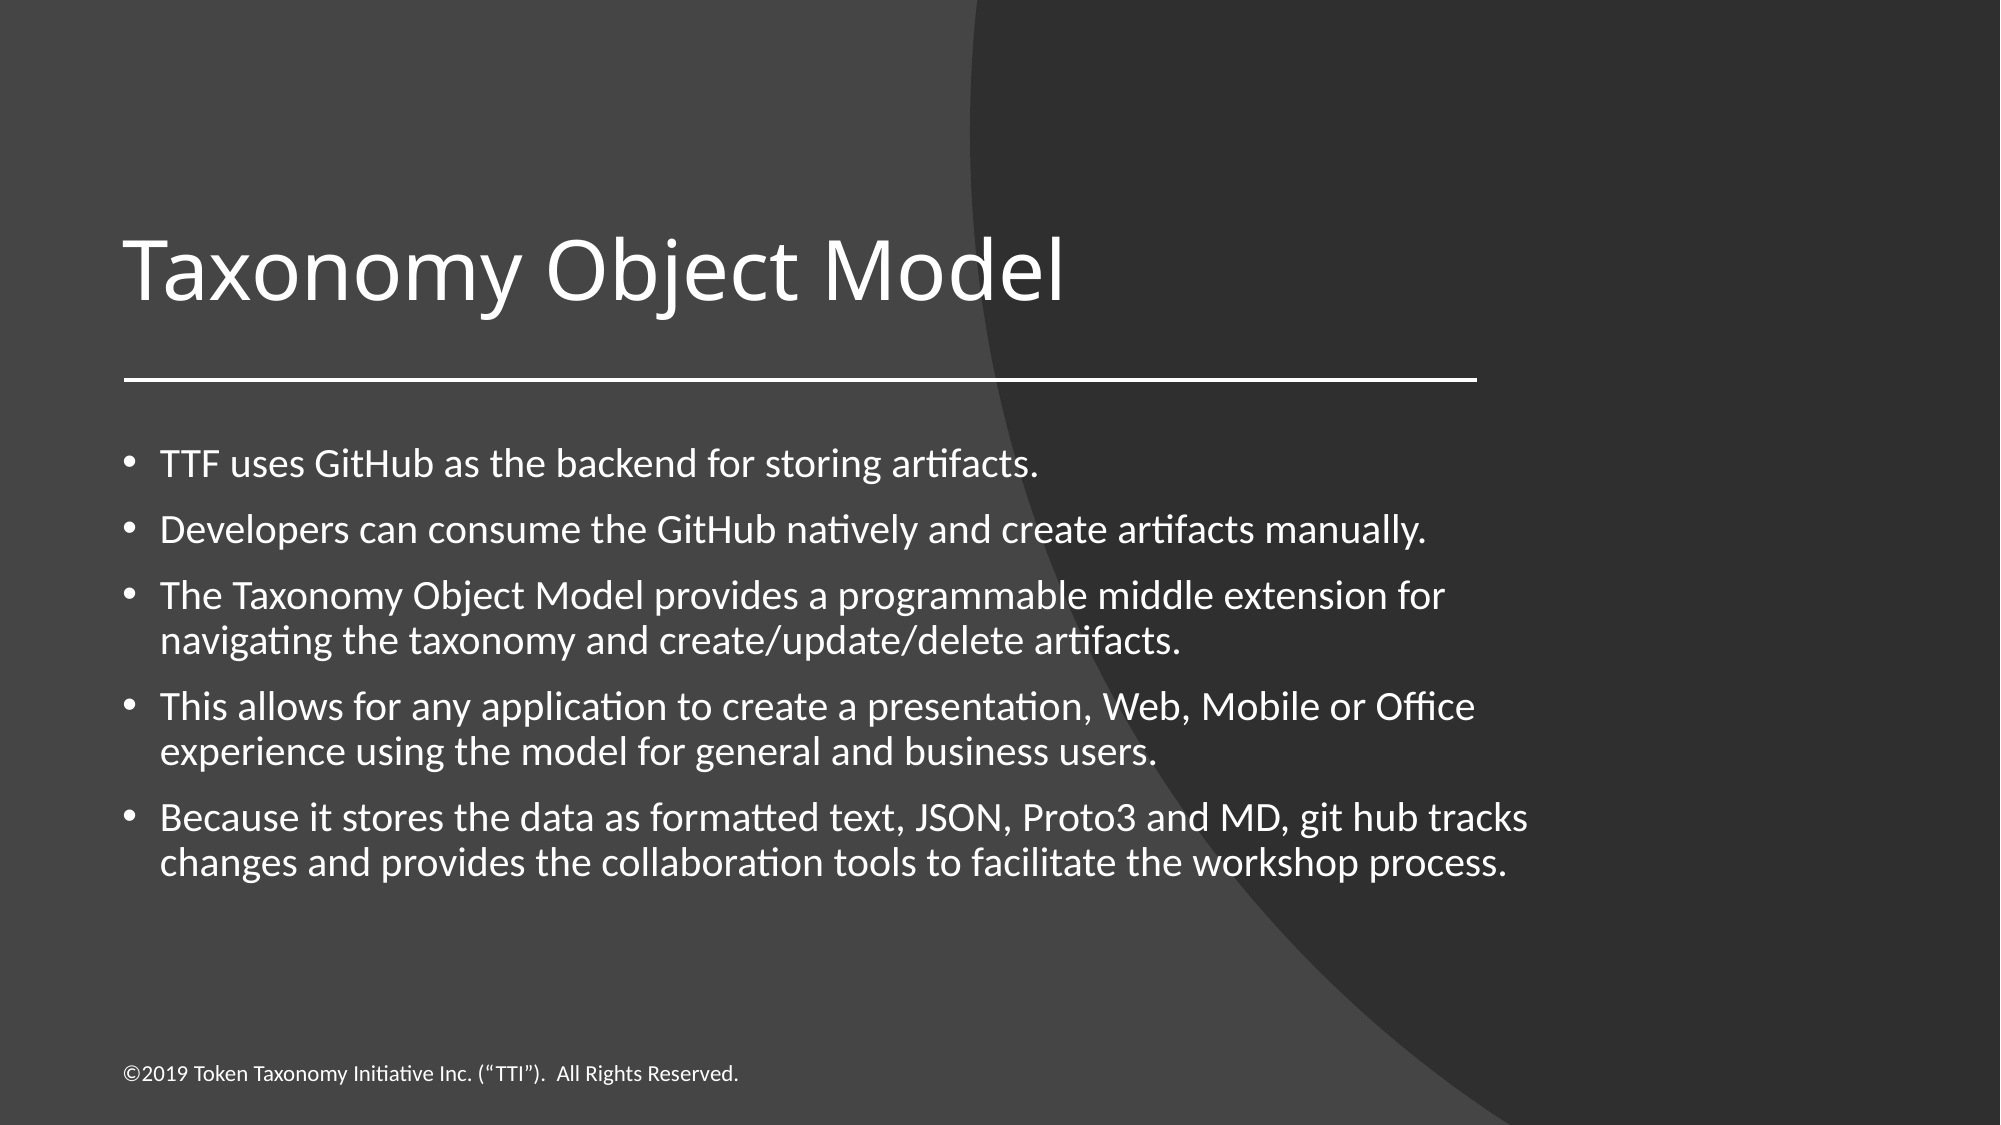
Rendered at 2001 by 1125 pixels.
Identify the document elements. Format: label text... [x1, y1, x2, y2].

footer ©2019 Token Taxonomy Initiative Inc. (“TTI”). All Rights Reserved. [107, 1042, 783, 1103]
title Taxonomy Object Model [107, 59, 1586, 327]
text_box [971, 0, 2000, 1125]
list TTF uses GitHub as the backend for storing artifacts. Developers can consume the GitHub natively and create artifacts manually. The Taxonomy Object Model provides a programmable middle extension for navigating the taxonomy and create/update/delete artifacts. This allows for any application to create a presentation, Web, Mobile or Office experience using the model for general and business users. Because it stores the data as formatted text, JSON, Proto3 and MD, git hub tracks changes and provides the collaboration tools to facilitate the workshop process. [107, 433, 1586, 980]
